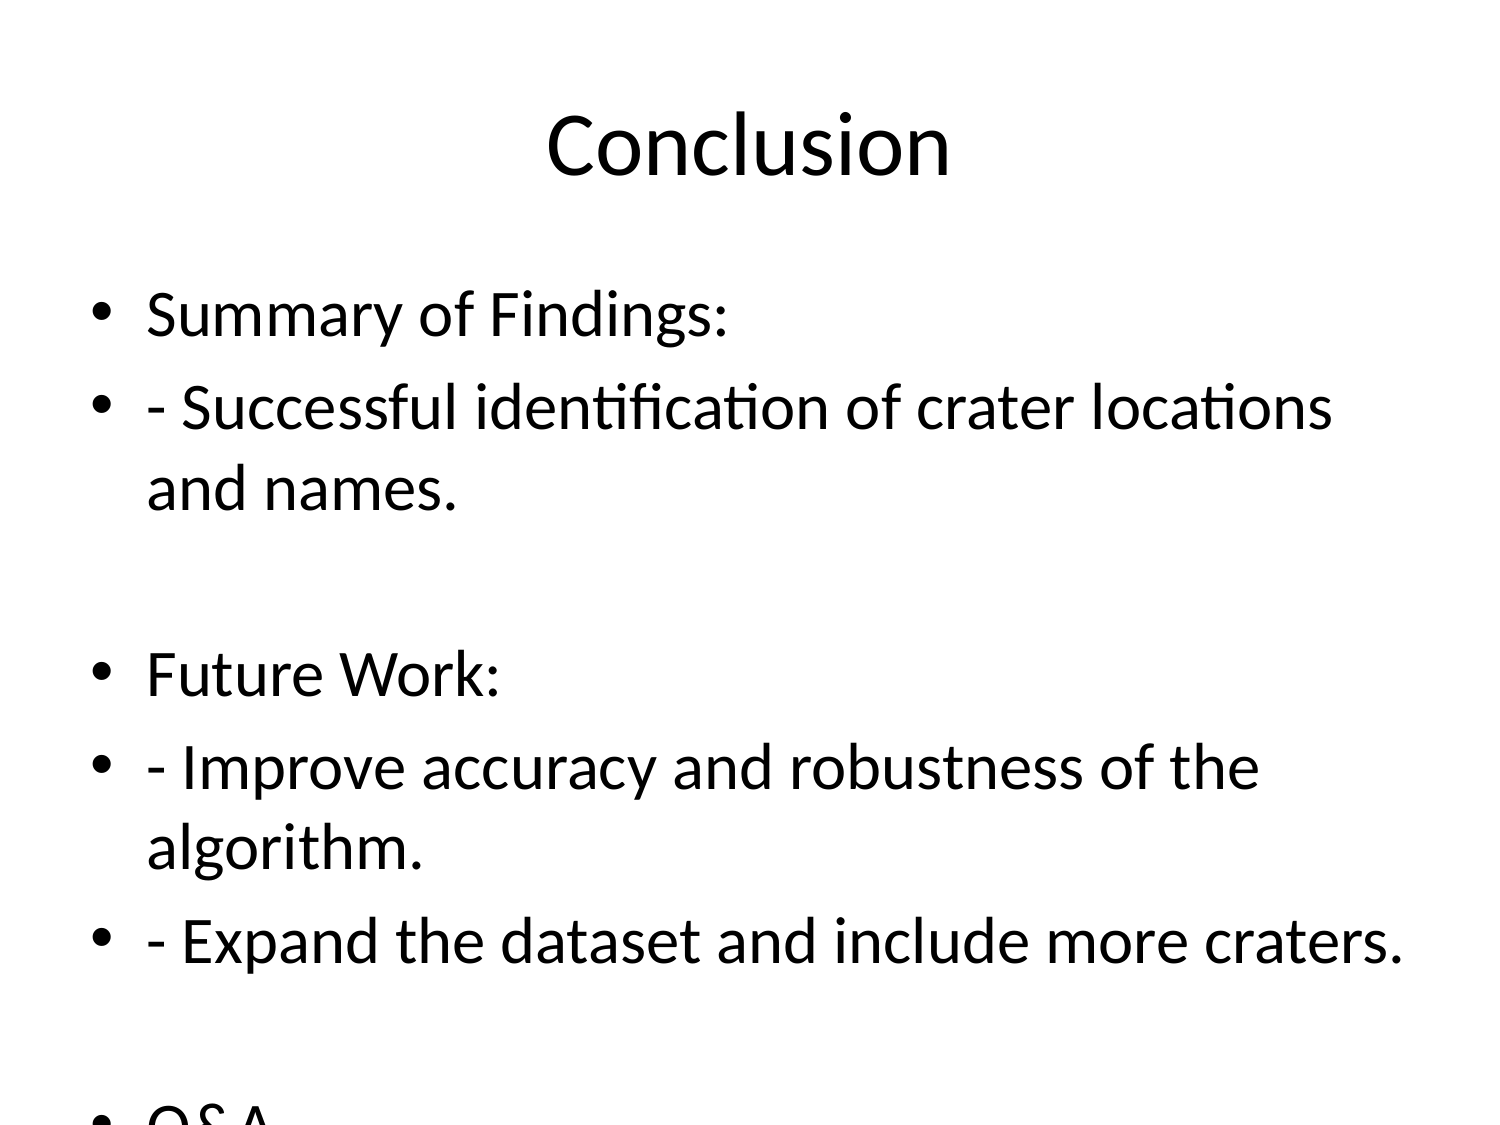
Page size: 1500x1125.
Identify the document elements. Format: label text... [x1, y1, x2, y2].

title Conclusion [75, 45, 1425, 233]
list Summary of Findings: - Successful identification of crater locations and names. Future Work: - Improve accuracy and robustness of the algorithm. - Expand the dataset and include more craters. Q&A [75, 262, 1425, 1005]
